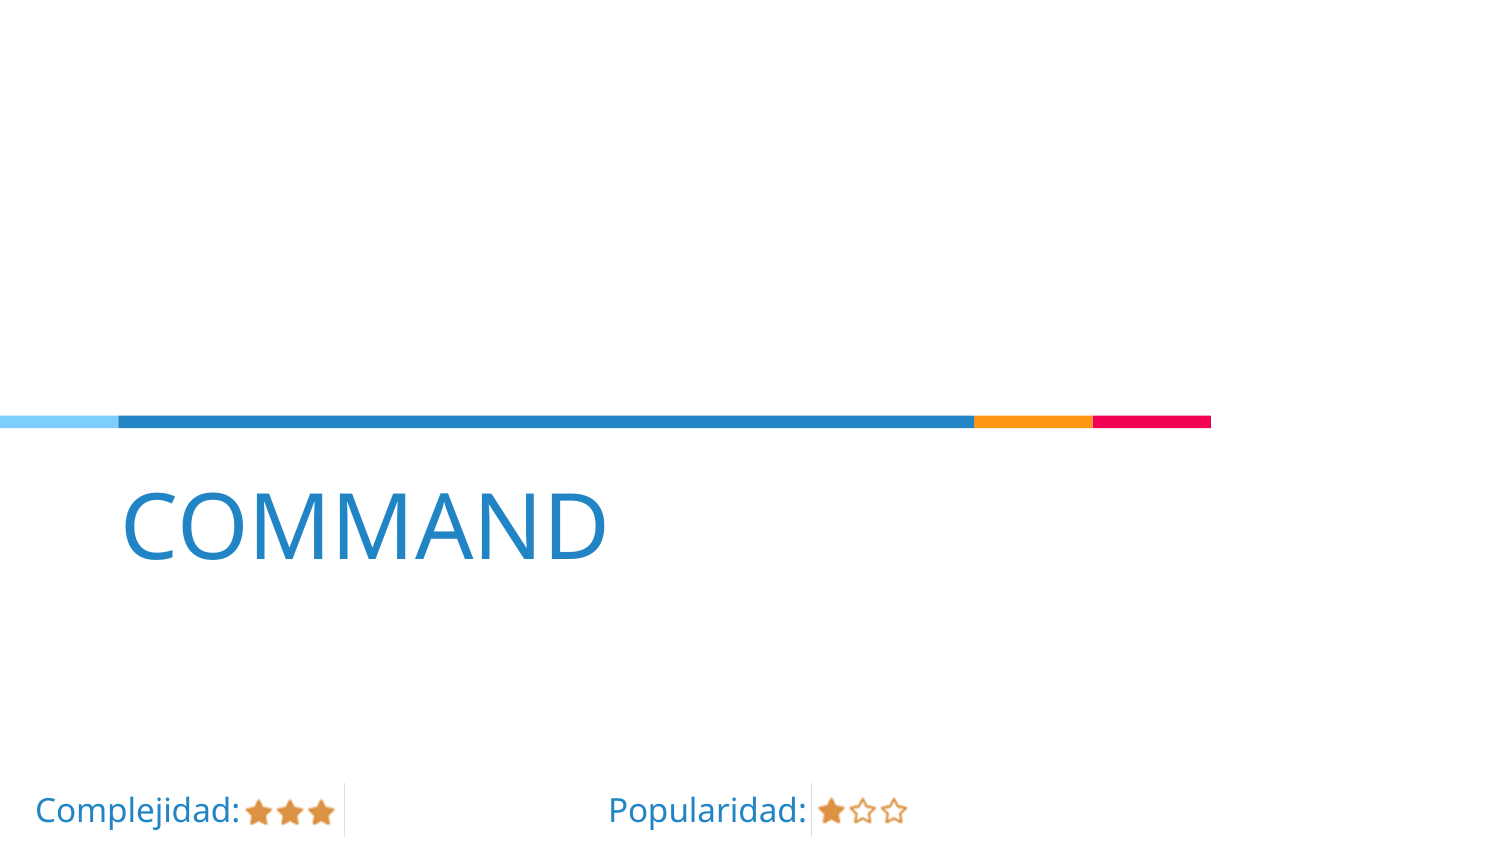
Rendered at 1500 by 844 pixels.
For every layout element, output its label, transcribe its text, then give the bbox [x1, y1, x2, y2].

text_box Complejidad: [20, 783, 239, 844]
picture [240, 782, 915, 837]
title COMMAND [105, 453, 1211, 706]
